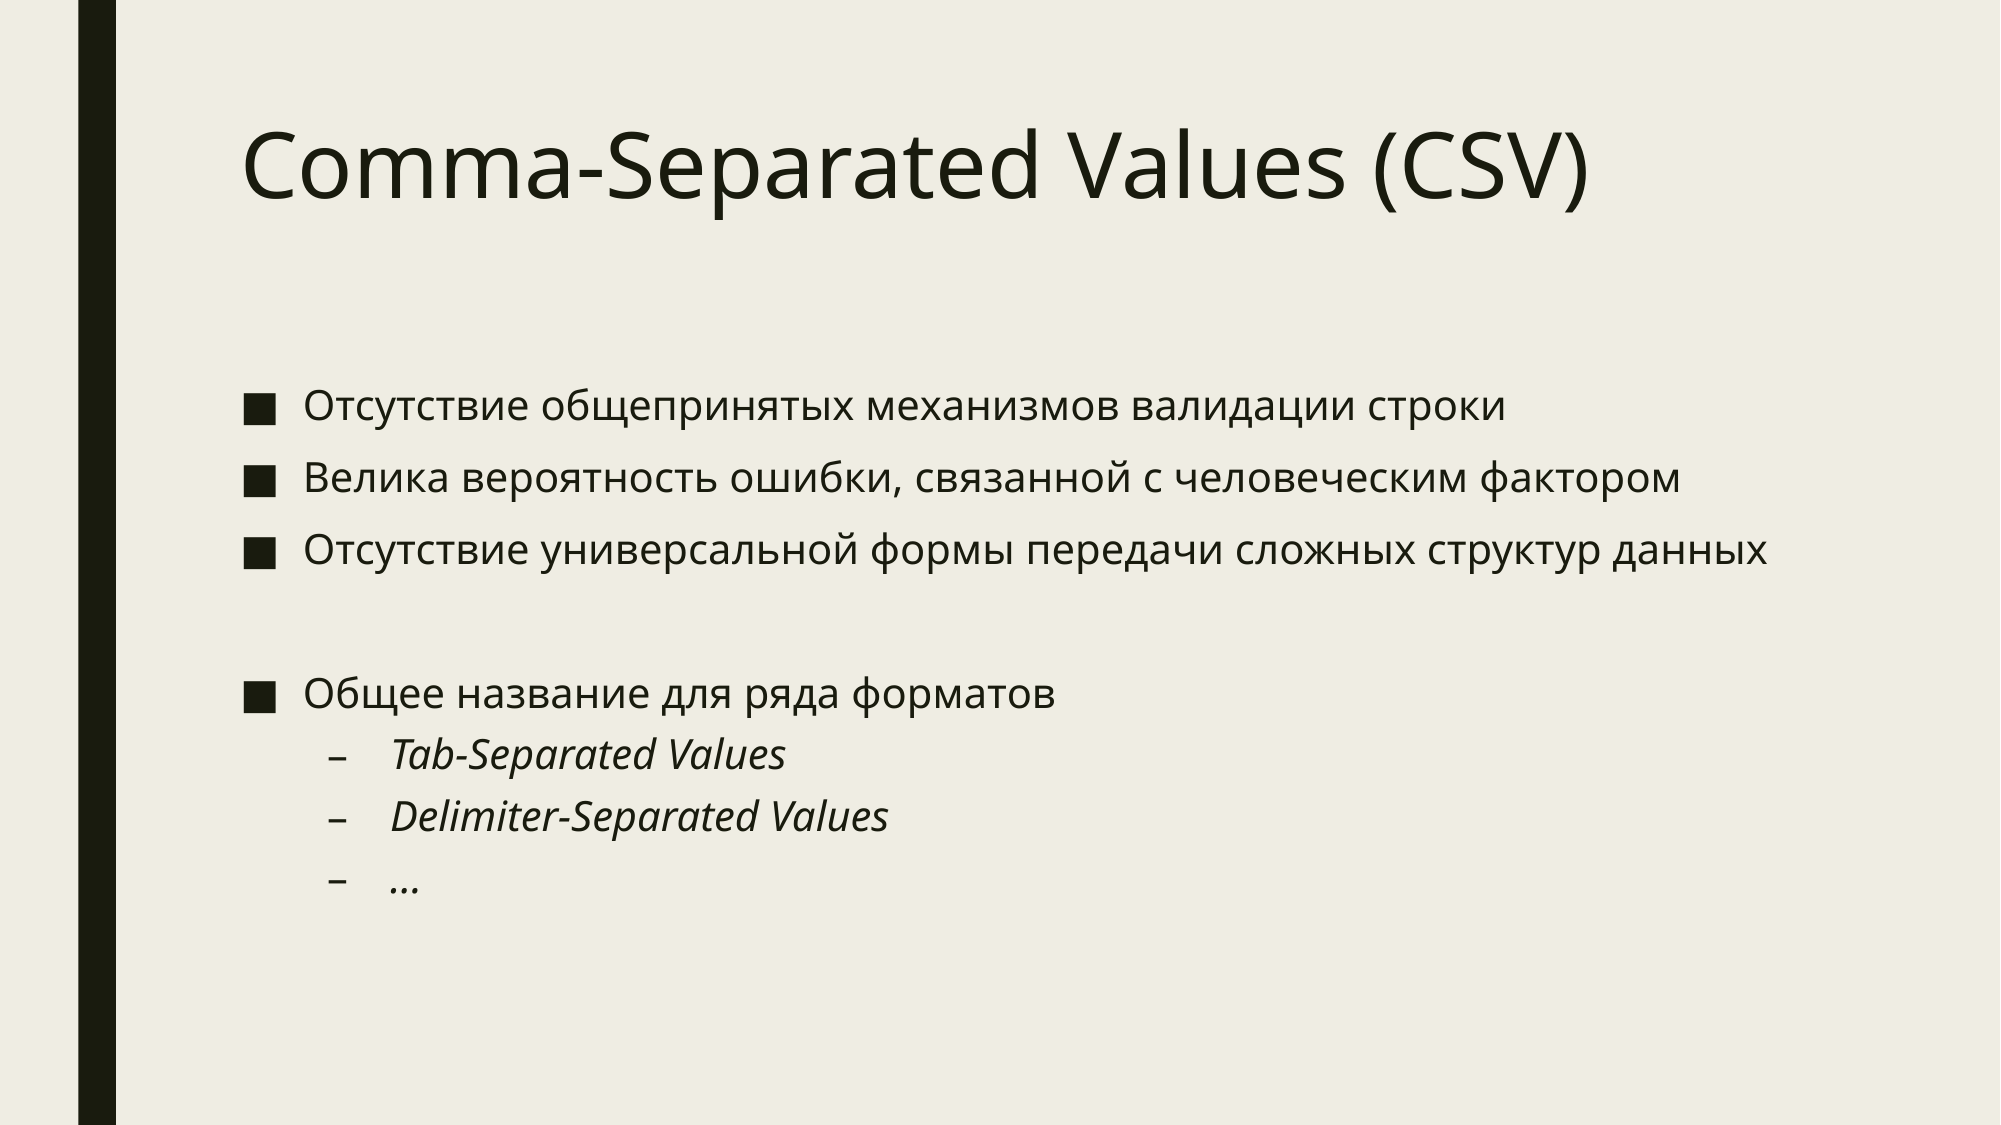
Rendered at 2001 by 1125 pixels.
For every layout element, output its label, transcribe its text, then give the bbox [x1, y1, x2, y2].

title Comma-Separated Values (CSV) [225, 112, 1800, 357]
list Отсутствие общепринятых механизмов валидации строки Велика вероятность ошибки, связанной с человеческим фактором Отсутствие универсальной формы передачи сложных структур данных Общее название для ряда форматов Tab-Separated Values Delimiter-Separated Values … [225, 375, 1800, 963]
